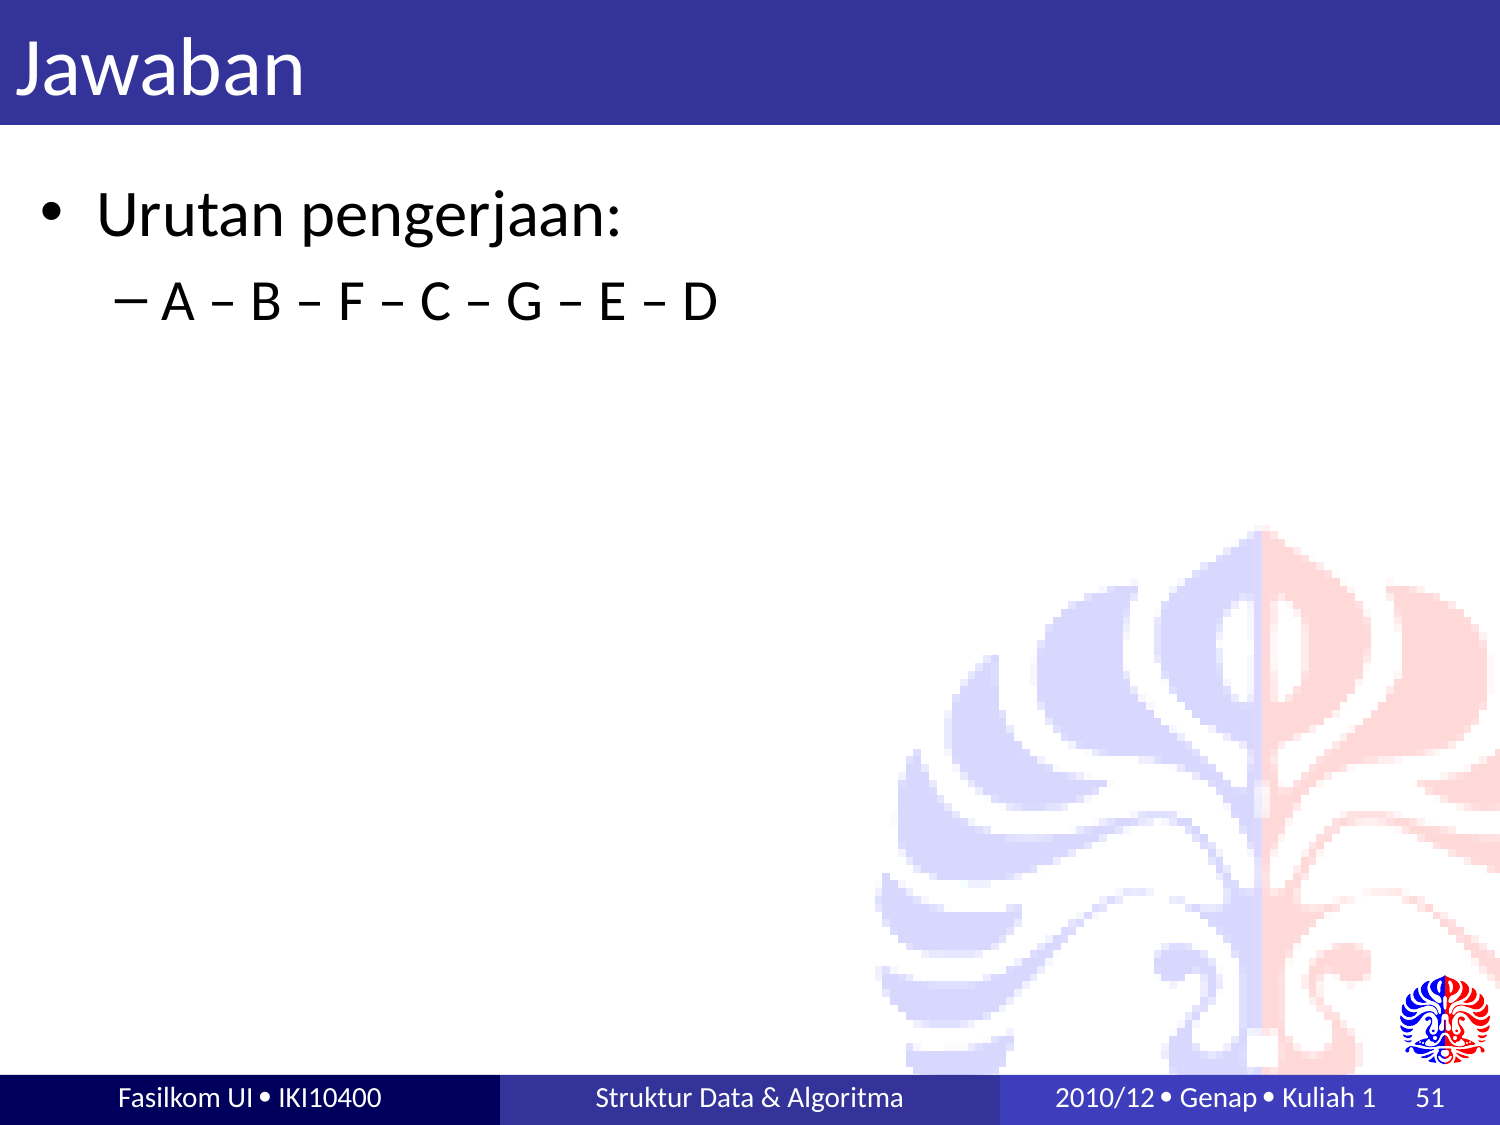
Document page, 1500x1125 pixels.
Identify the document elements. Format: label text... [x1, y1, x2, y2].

picture [1399, 974, 1491, 1065]
list Urutan pengerjaan: A – B – F – C – G – E – D [24, 162, 1463, 1038]
title Jawaban [0, 0, 1500, 125]
